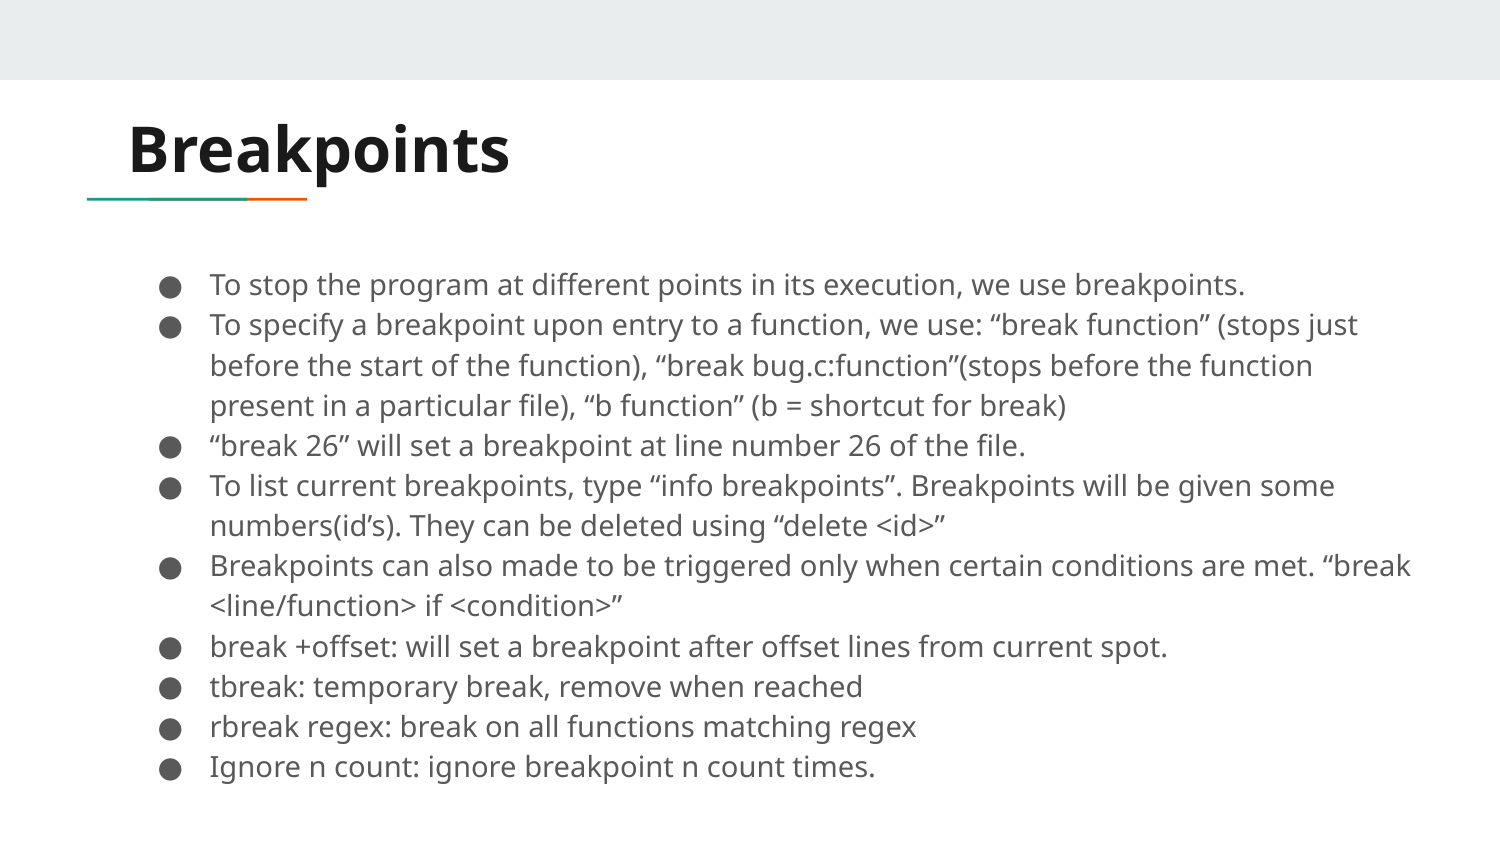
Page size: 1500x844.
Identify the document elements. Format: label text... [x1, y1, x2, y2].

title Breakpoints [112, 94, 1375, 182]
list To stop the program at different points in its execution, we use breakpoints. To specify a breakpoint upon entry to a function, we use: “break function” (stops just before the start of the function), “break bug.c:function”(stops before the function present in a particular file), “b function” (b = shortcut for break) “break 26” will set a breakpoint at line number 26 of the file. To list current breakpoints, type “info breakpoints”. Breakpoints will be given some numbers(id’s). They can be deleted using “delete <id>” Breakpoints can also made to be triggered only when certain conditions are met. “break <line/function> if <condition>” break +offset: will set a breakpoint after offset lines from current spot. tbreak: temporary break, remove when reached rbreak regex: break on all functions matching regex Ignore n count: ignore breakpoint n count times. [119, 246, 1431, 790]
